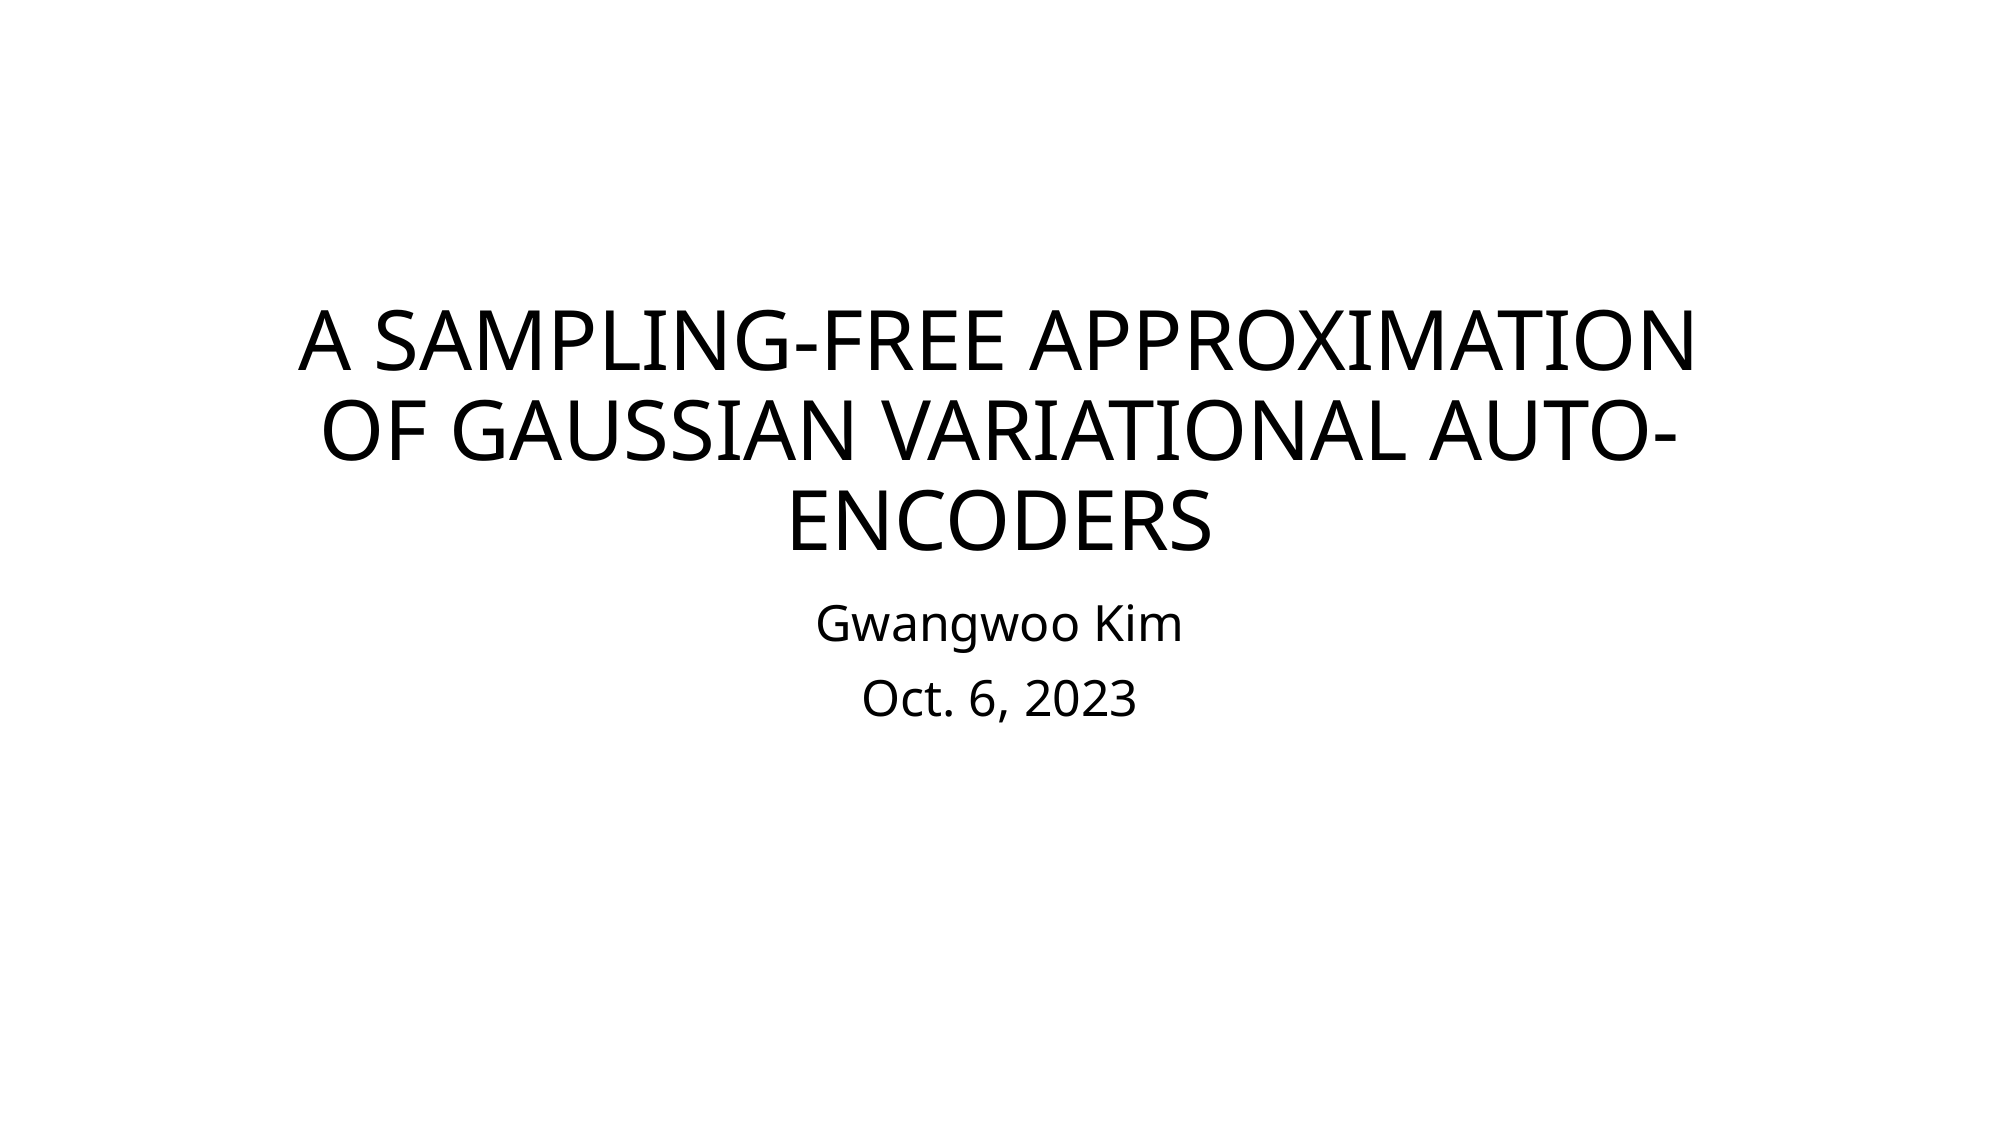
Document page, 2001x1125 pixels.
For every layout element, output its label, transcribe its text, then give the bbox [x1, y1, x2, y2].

title A SAMPLING-FREE APPROXIMATION OF GAUSSIAN VARIATIONAL AUTO-ENCODERS [249, 184, 1750, 576]
subtitle Gwangwoo Kim Oct. 6, 2023 [249, 590, 1750, 863]
